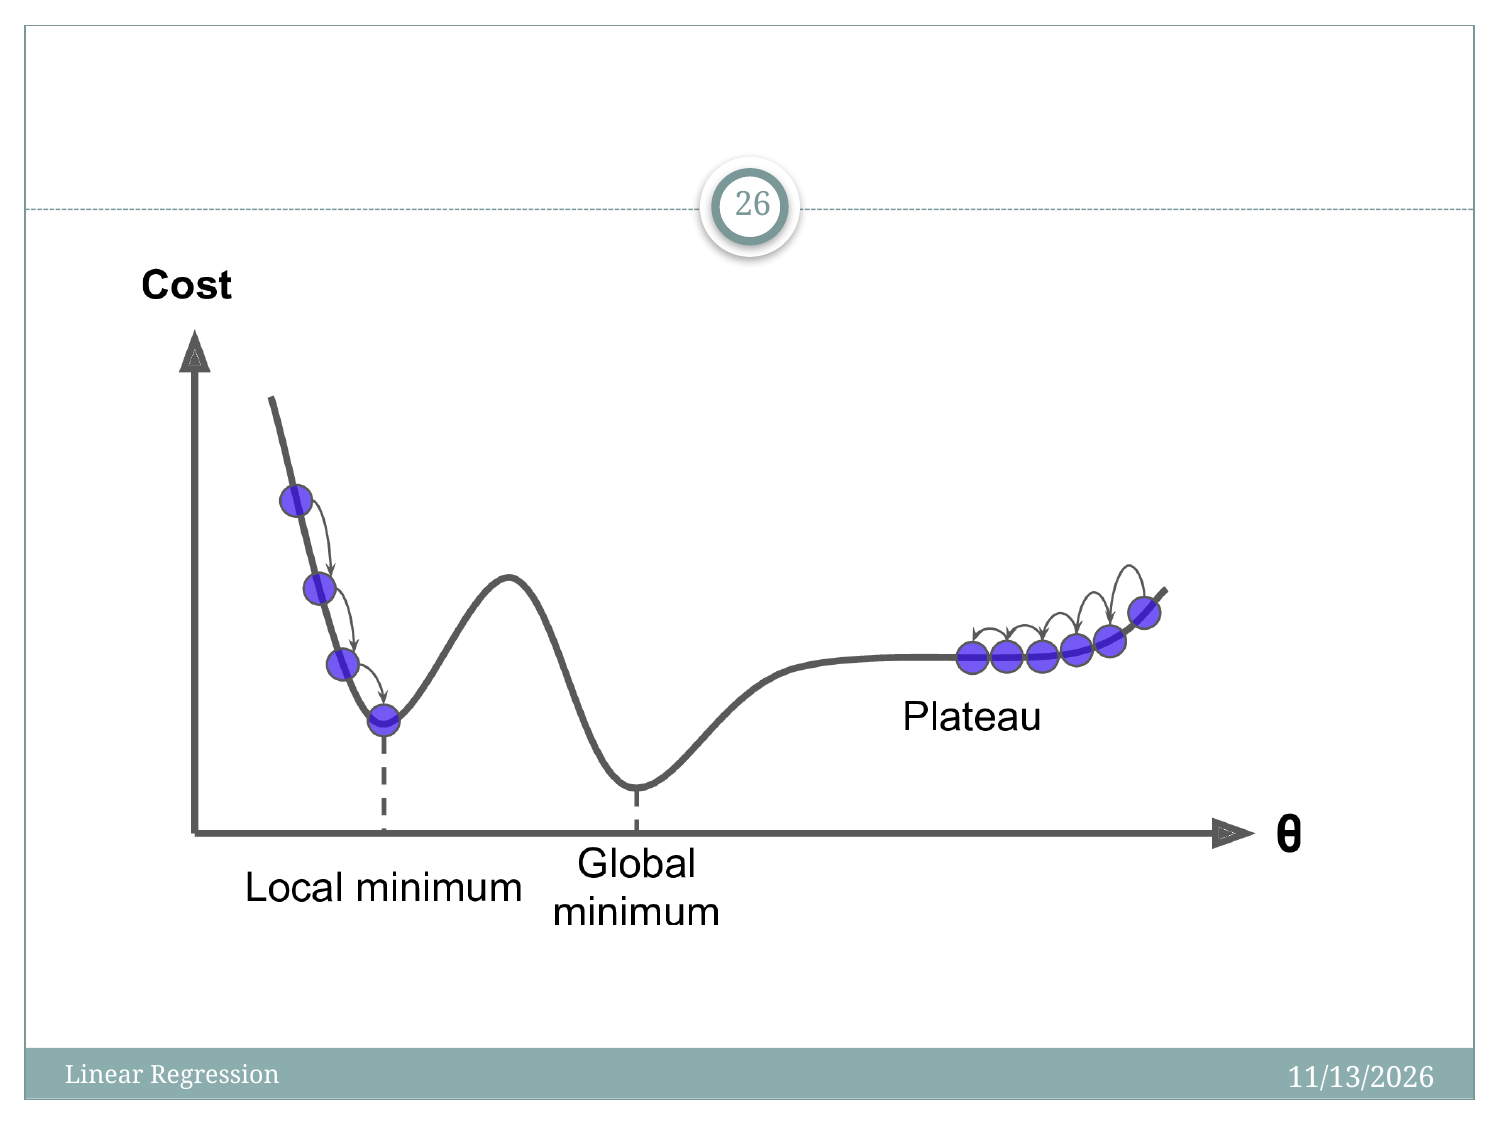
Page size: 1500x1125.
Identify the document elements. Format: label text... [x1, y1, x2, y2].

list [142, 268, 1301, 926]
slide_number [950, 1050, 1450, 1111]
footer Linear Regression [50, 1051, 638, 1112]
slide_number 26 [715, 168, 791, 241]
